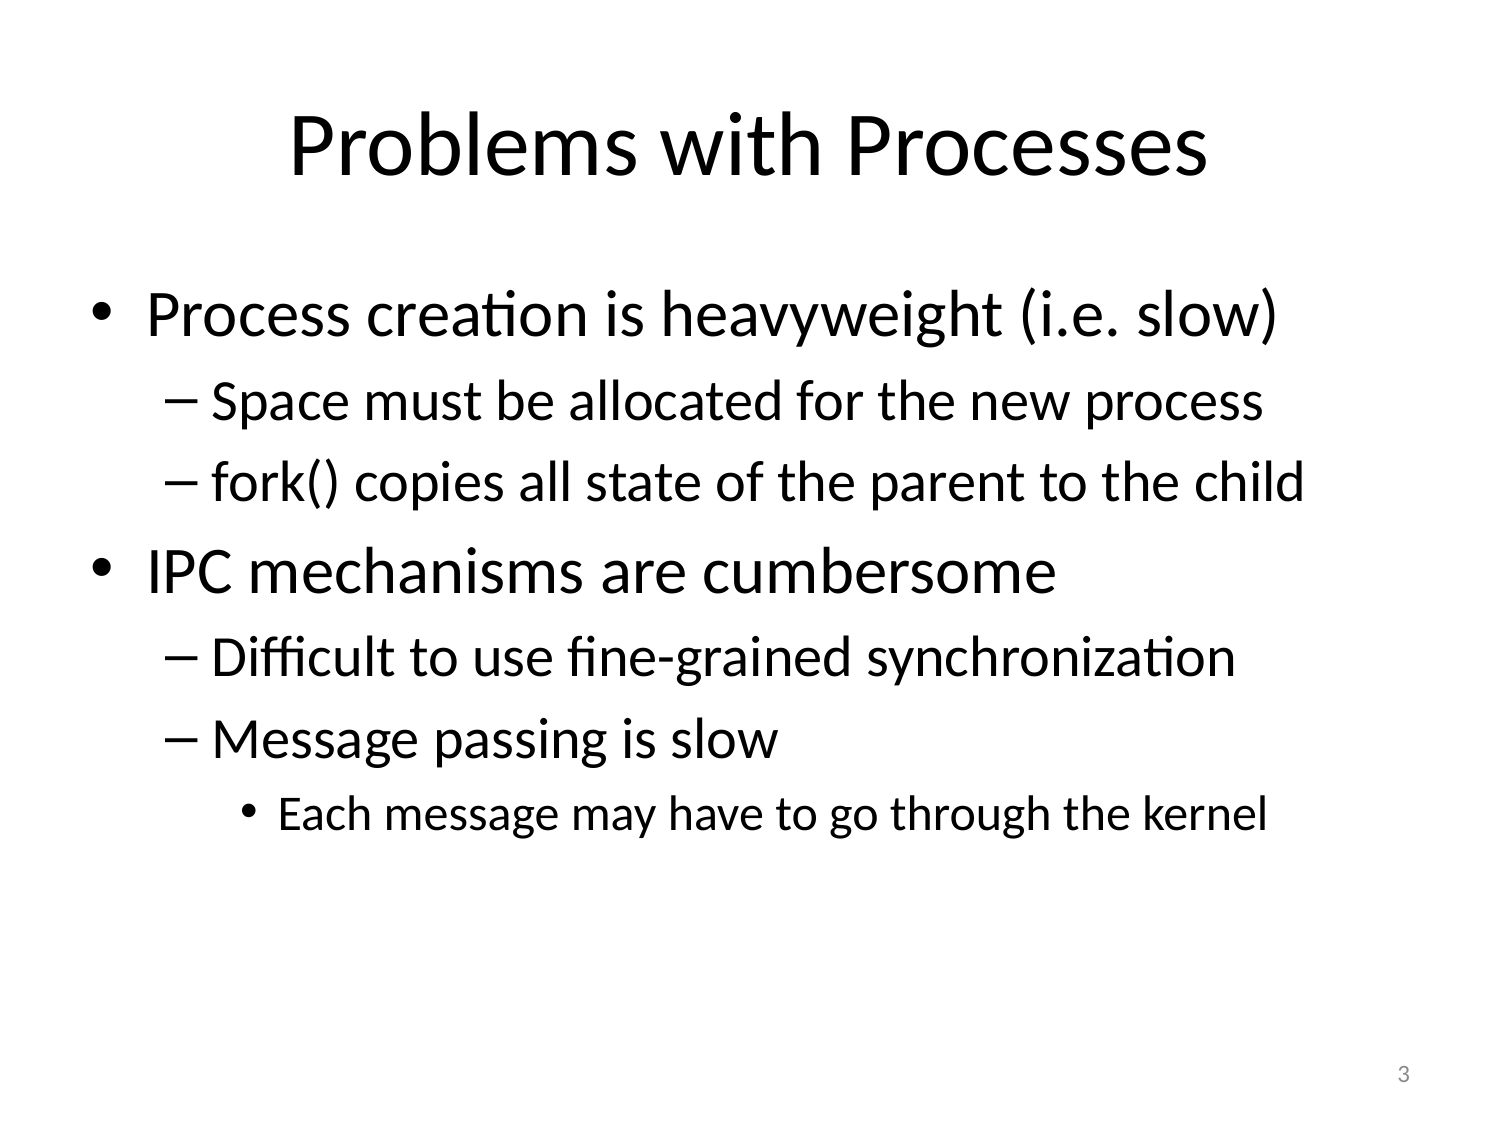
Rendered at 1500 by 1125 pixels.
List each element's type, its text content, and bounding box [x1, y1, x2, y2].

title Problems with Processes [75, 45, 1425, 233]
list Process creation is heavyweight (i.e. slow) Space must be allocated for the new process fork() copies all state of the parent to the child IPC mechanisms are cumbersome Difficult to use fine-grained synchronization Message passing is slow Each message may have to go through the kernel [75, 262, 1425, 1005]
slide_number 3 [1074, 1042, 1425, 1103]
